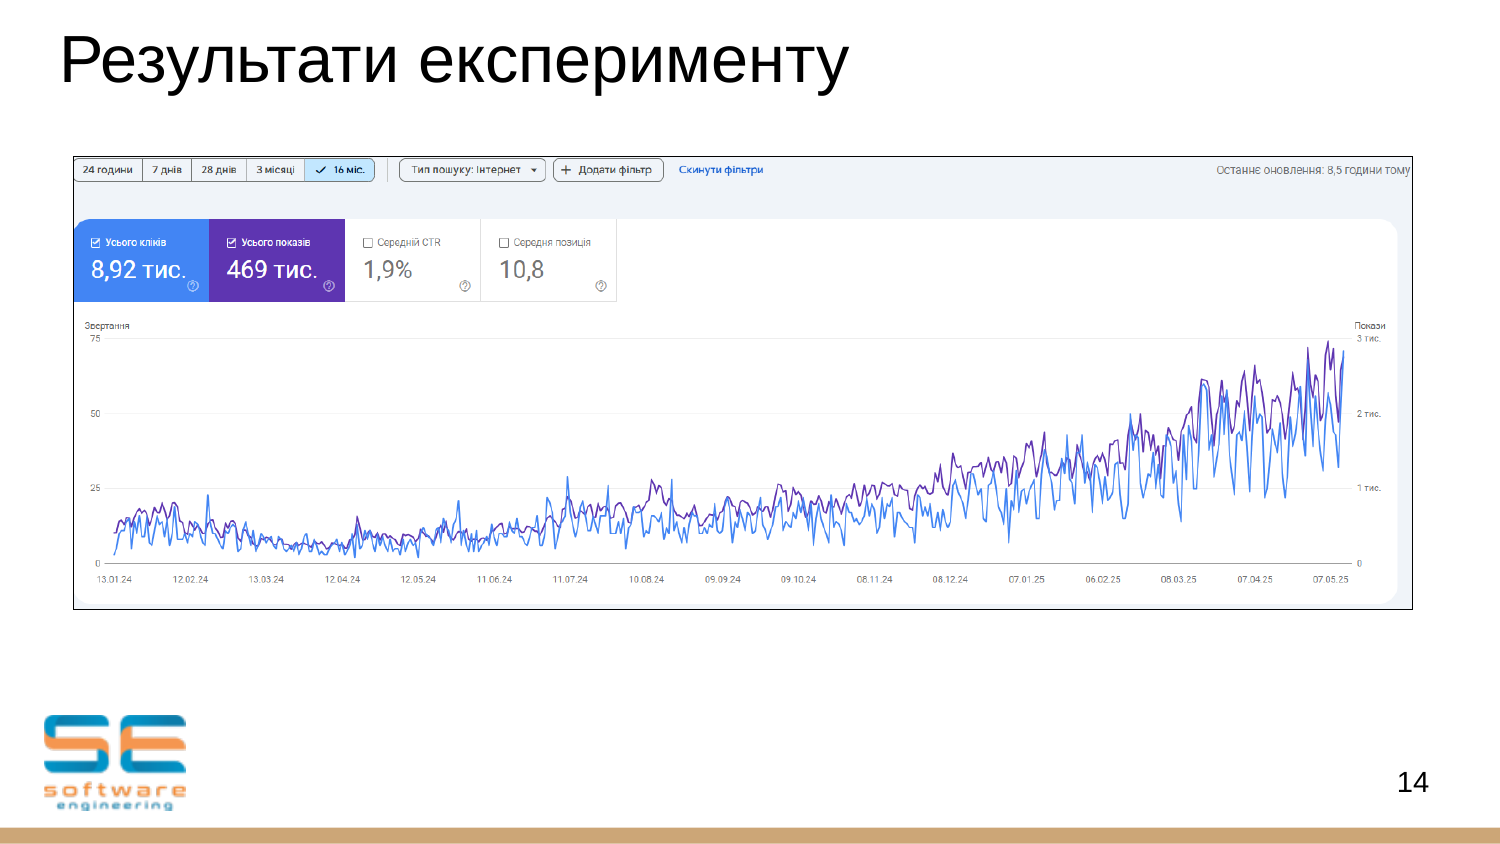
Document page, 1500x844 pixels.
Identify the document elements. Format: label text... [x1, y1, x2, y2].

picture [73, 156, 1413, 610]
picture [43, 714, 186, 811]
text_box 14 [1382, 755, 1500, 806]
title Результати експерименту [44, 0, 1442, 112]
